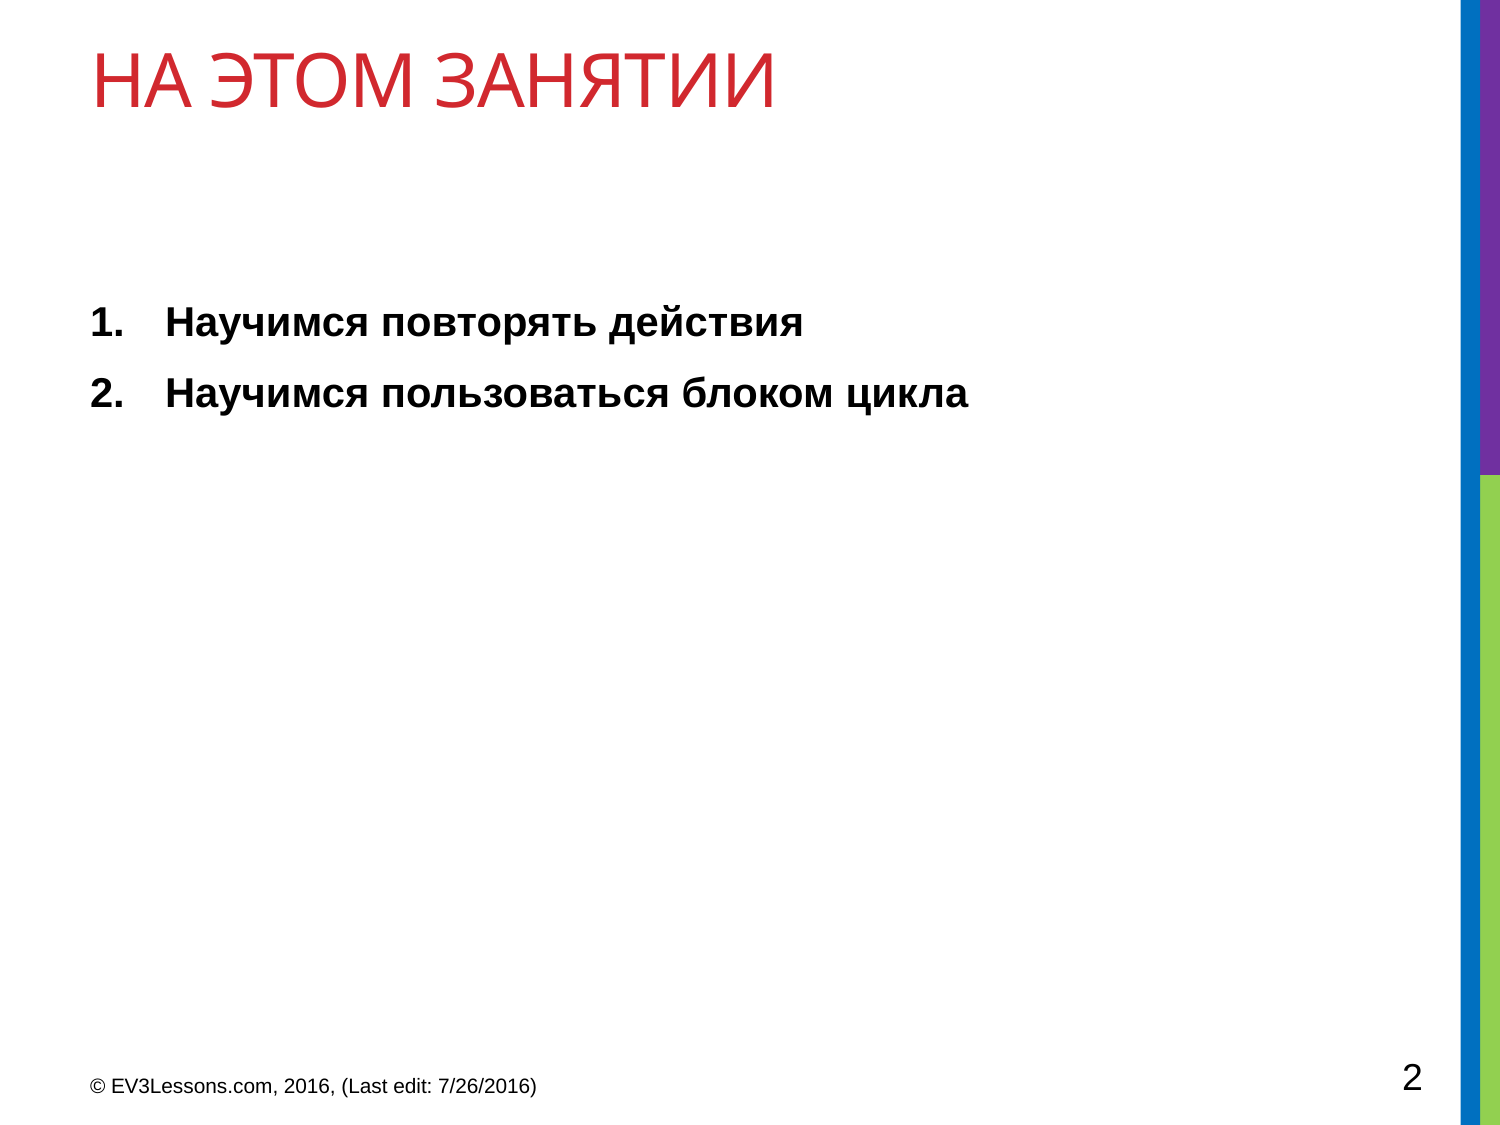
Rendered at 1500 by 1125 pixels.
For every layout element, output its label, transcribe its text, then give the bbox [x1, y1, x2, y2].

footer © EV3Lessons.com, 2016, (Last edit: 7/26/2016) [75, 1065, 638, 1112]
title На этом занятии [75, 25, 1428, 250]
slide_number 2 [1387, 1045, 1491, 1106]
list Научимся повторять действия Научимся пользоваться блоком цикла [75, 287, 1428, 1005]
